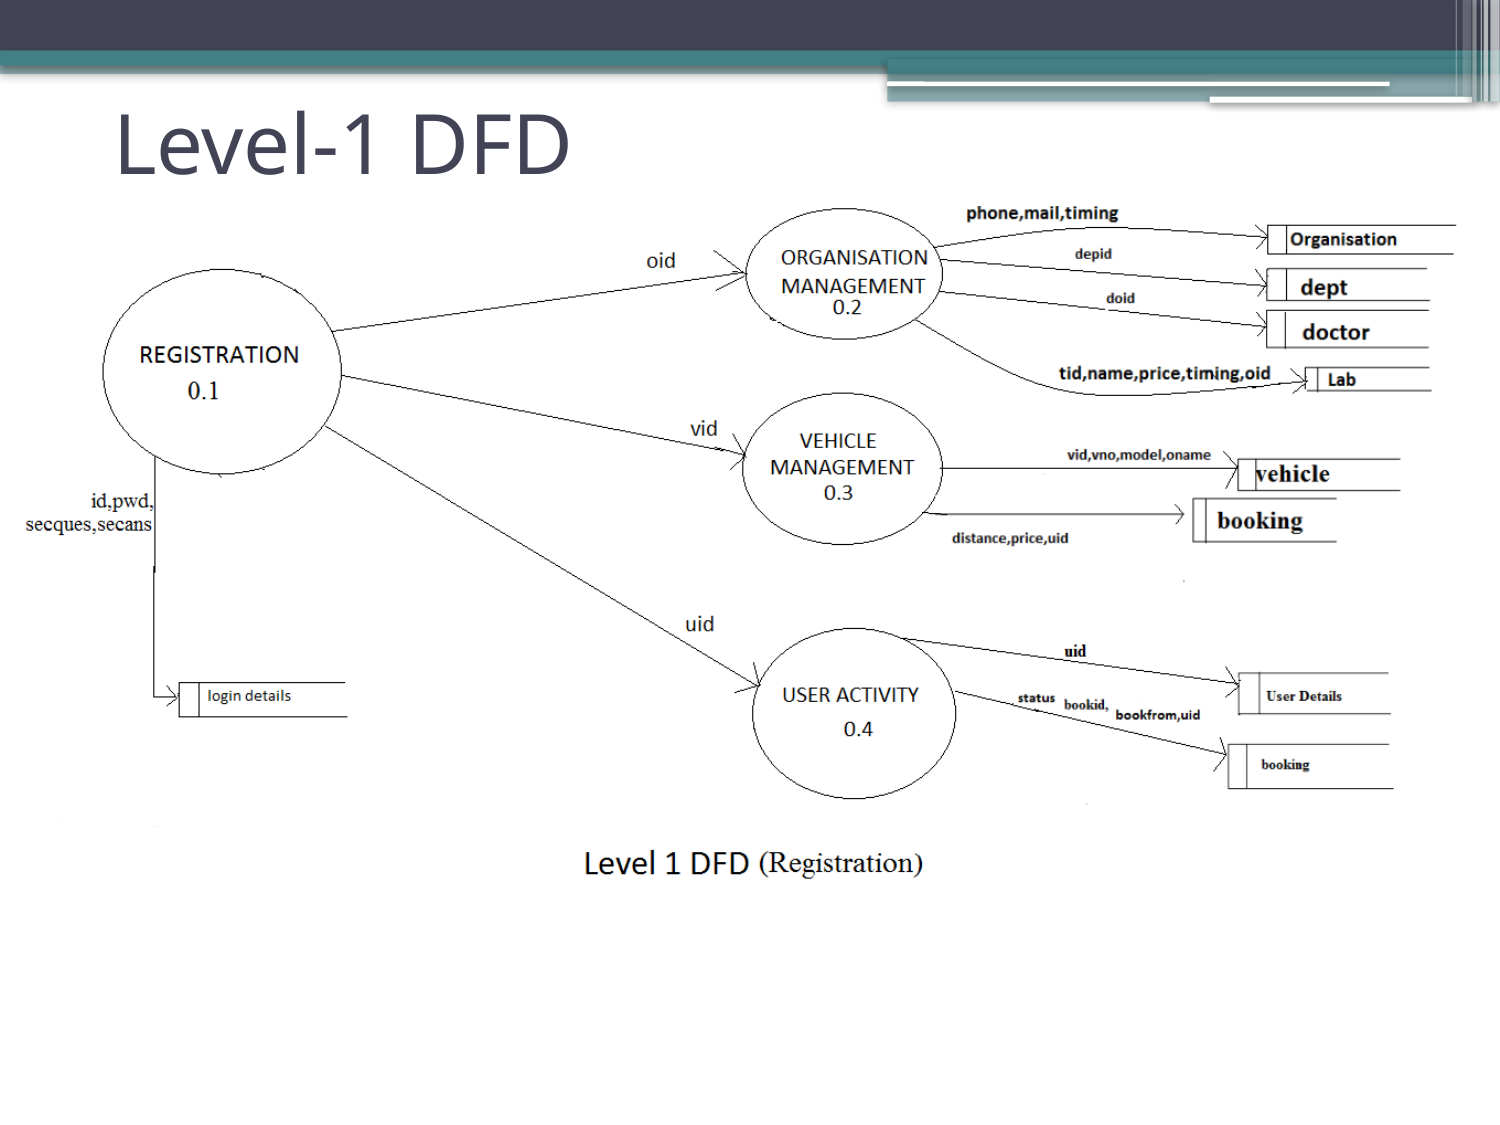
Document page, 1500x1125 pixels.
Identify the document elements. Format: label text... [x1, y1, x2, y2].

title Level-1 DFD [33, 33, 1154, 203]
picture [0, 205, 1500, 924]
